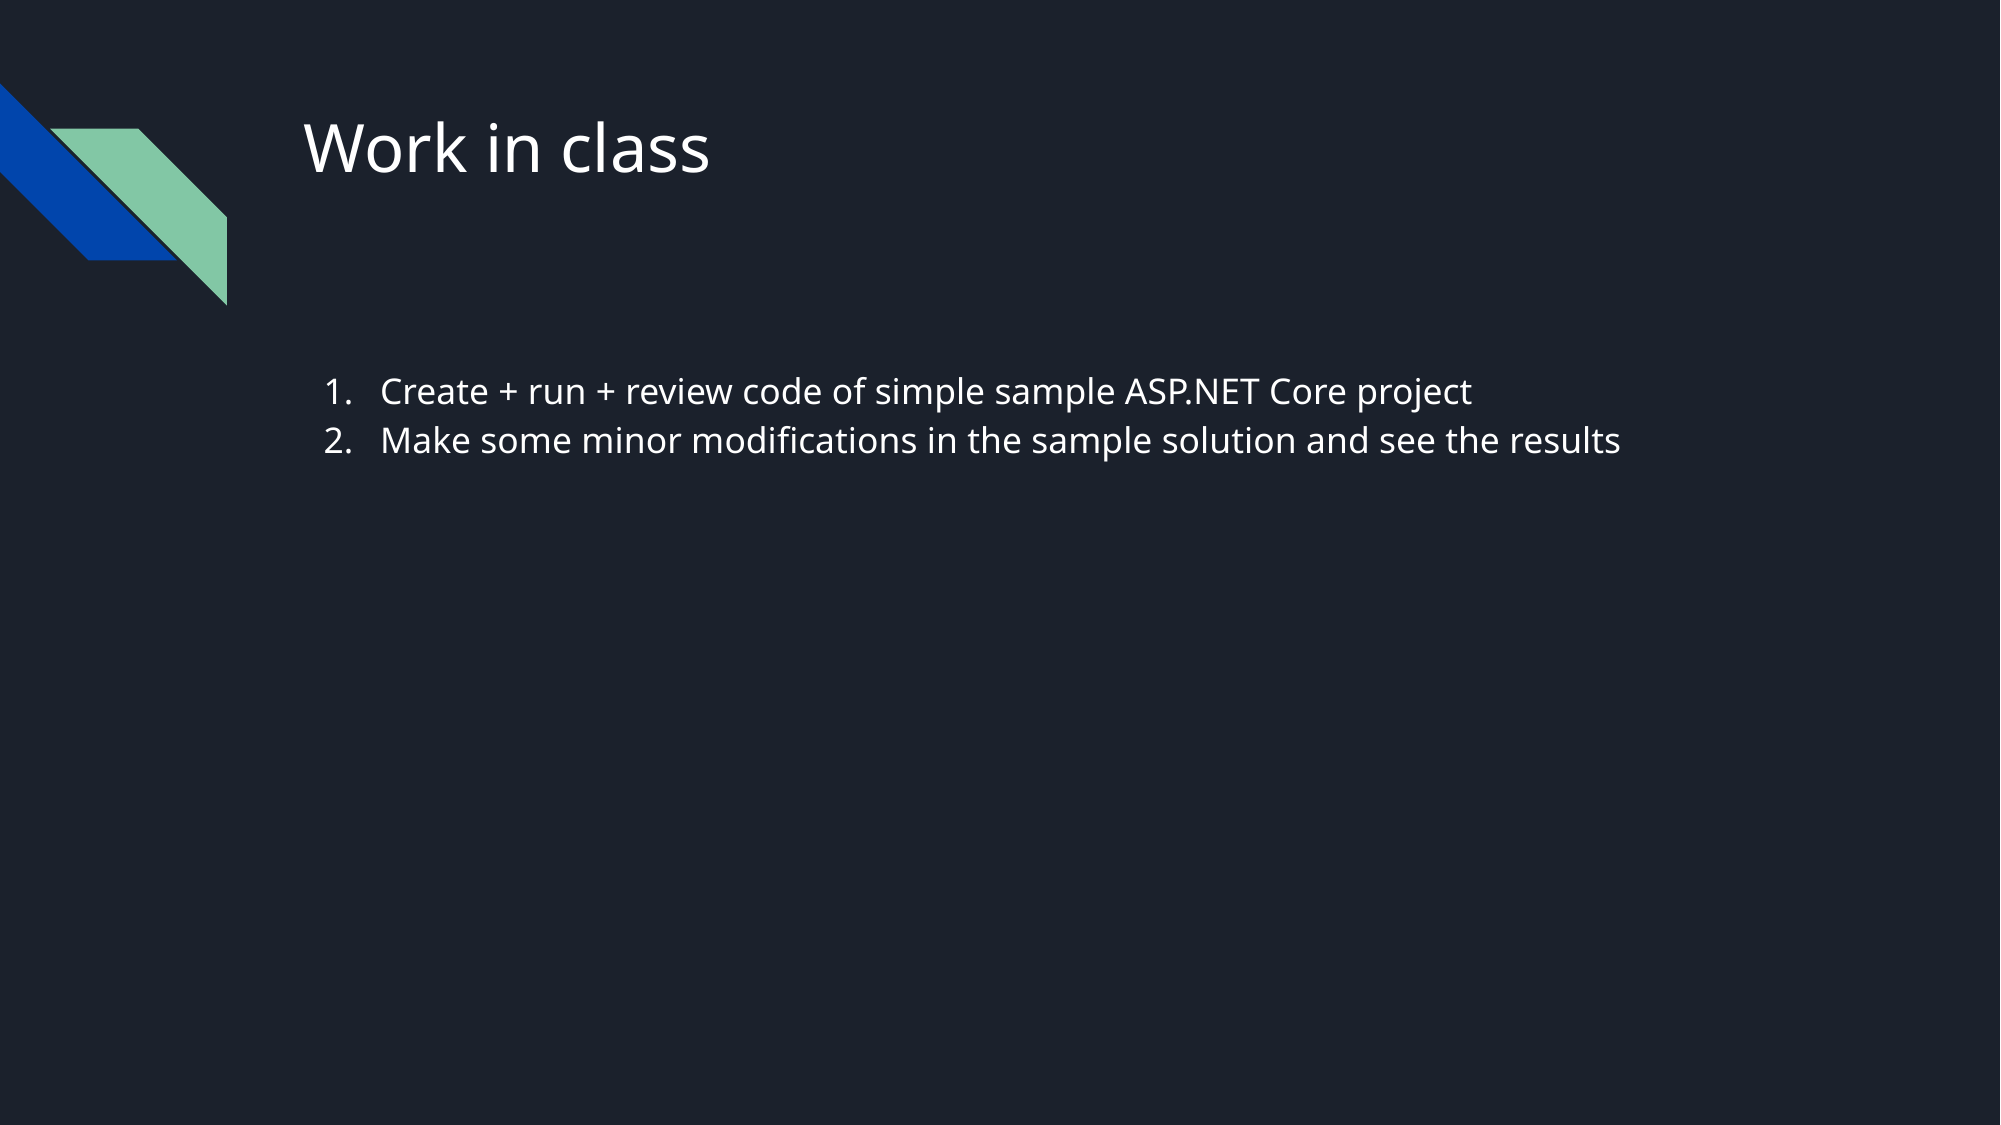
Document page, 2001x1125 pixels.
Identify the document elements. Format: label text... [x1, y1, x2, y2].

title Work in class [283, 86, 1824, 287]
list Create + run + review code of simple sample ASP.NET Core project Make some minor modifications in the sample solution and see the results [283, 342, 1824, 980]
